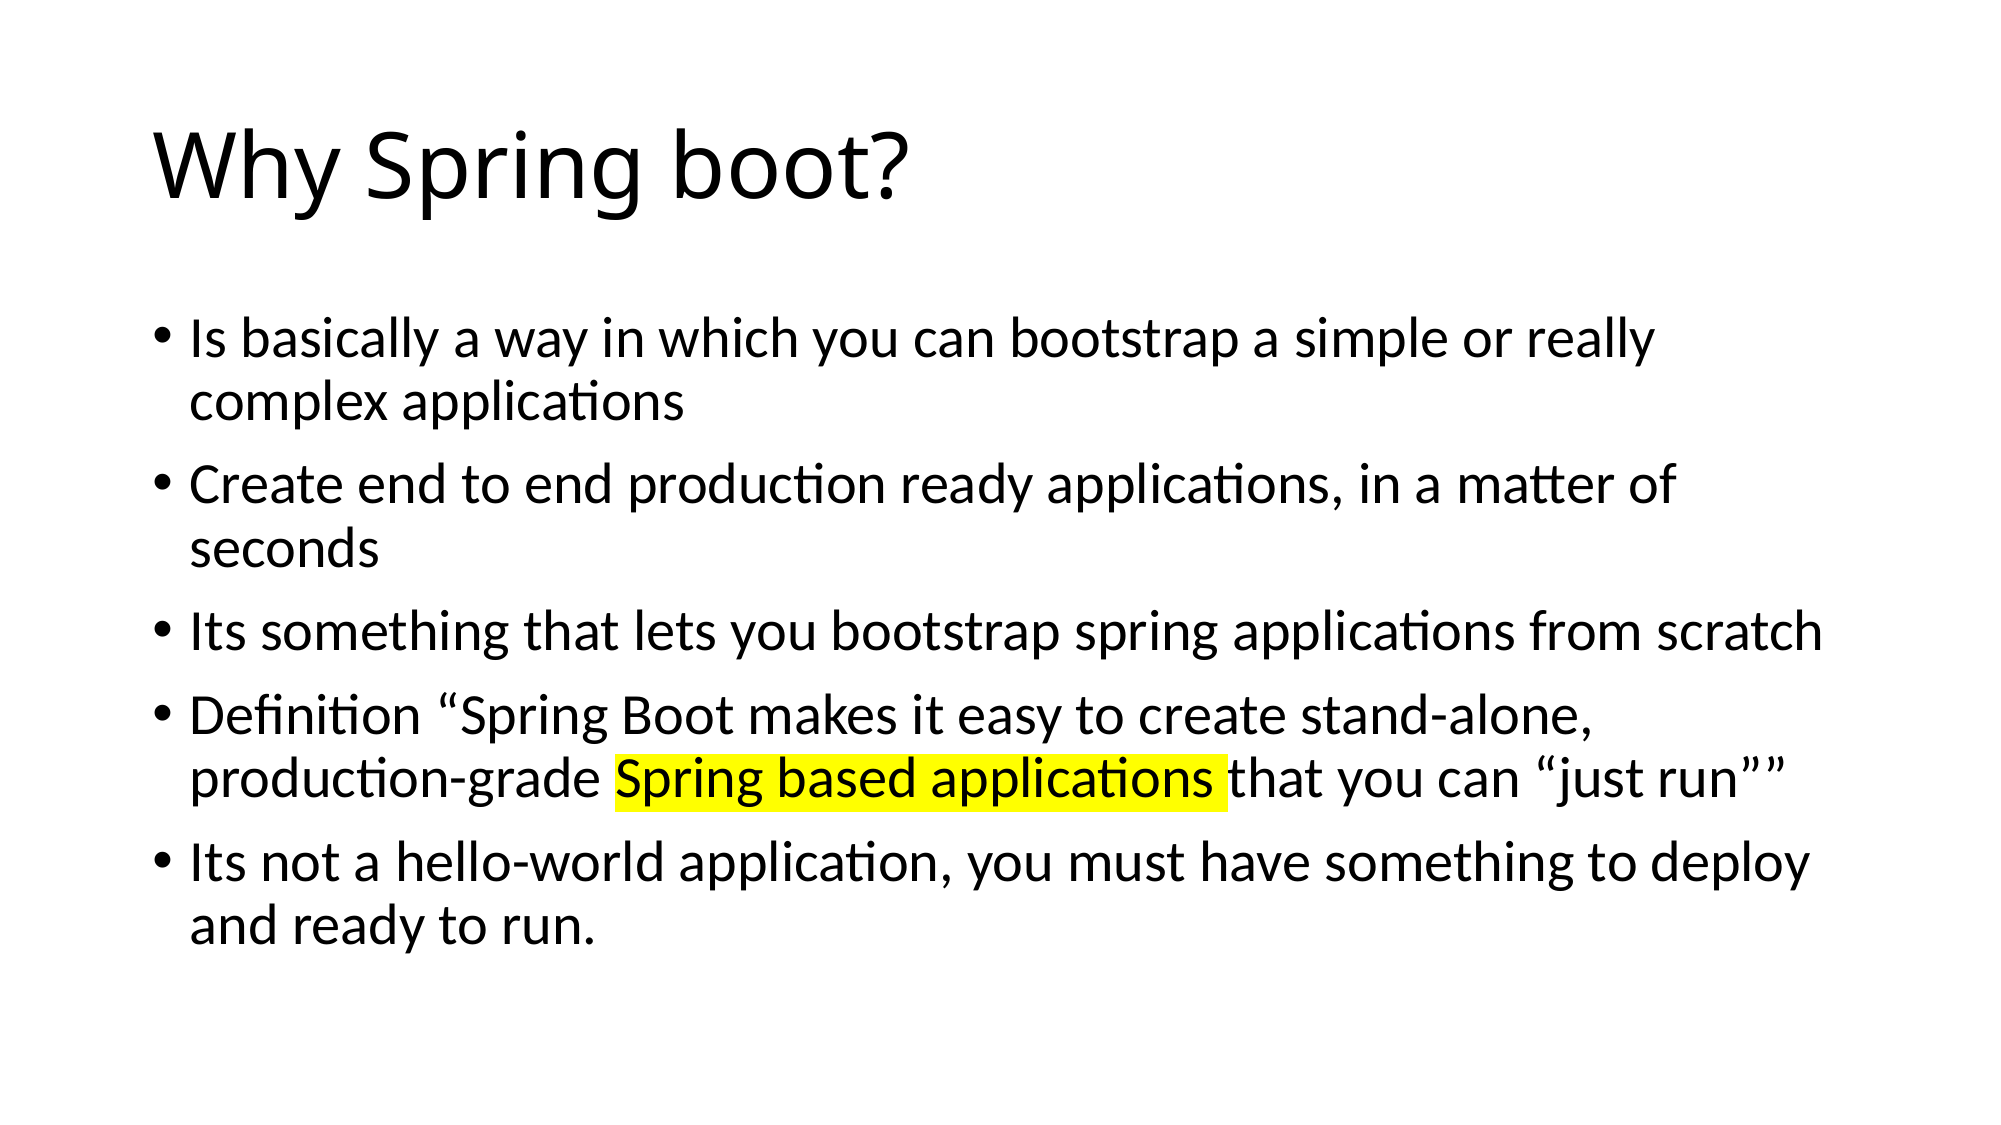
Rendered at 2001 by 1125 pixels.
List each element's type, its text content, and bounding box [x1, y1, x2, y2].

title Why Spring boot? [137, 59, 1863, 278]
list Is basically a way in which you can bootstrap a simple or really complex applications Create end to end production ready applications, in a matter of seconds Its something that lets you bootstrap spring applications from scratch Definition “Spring Boot makes it easy to create stand-alone, production-grade Spring based applications that you can “just run”” Its not a hello-world application, you must have something to deploy and ready to run. [137, 299, 1863, 1014]
